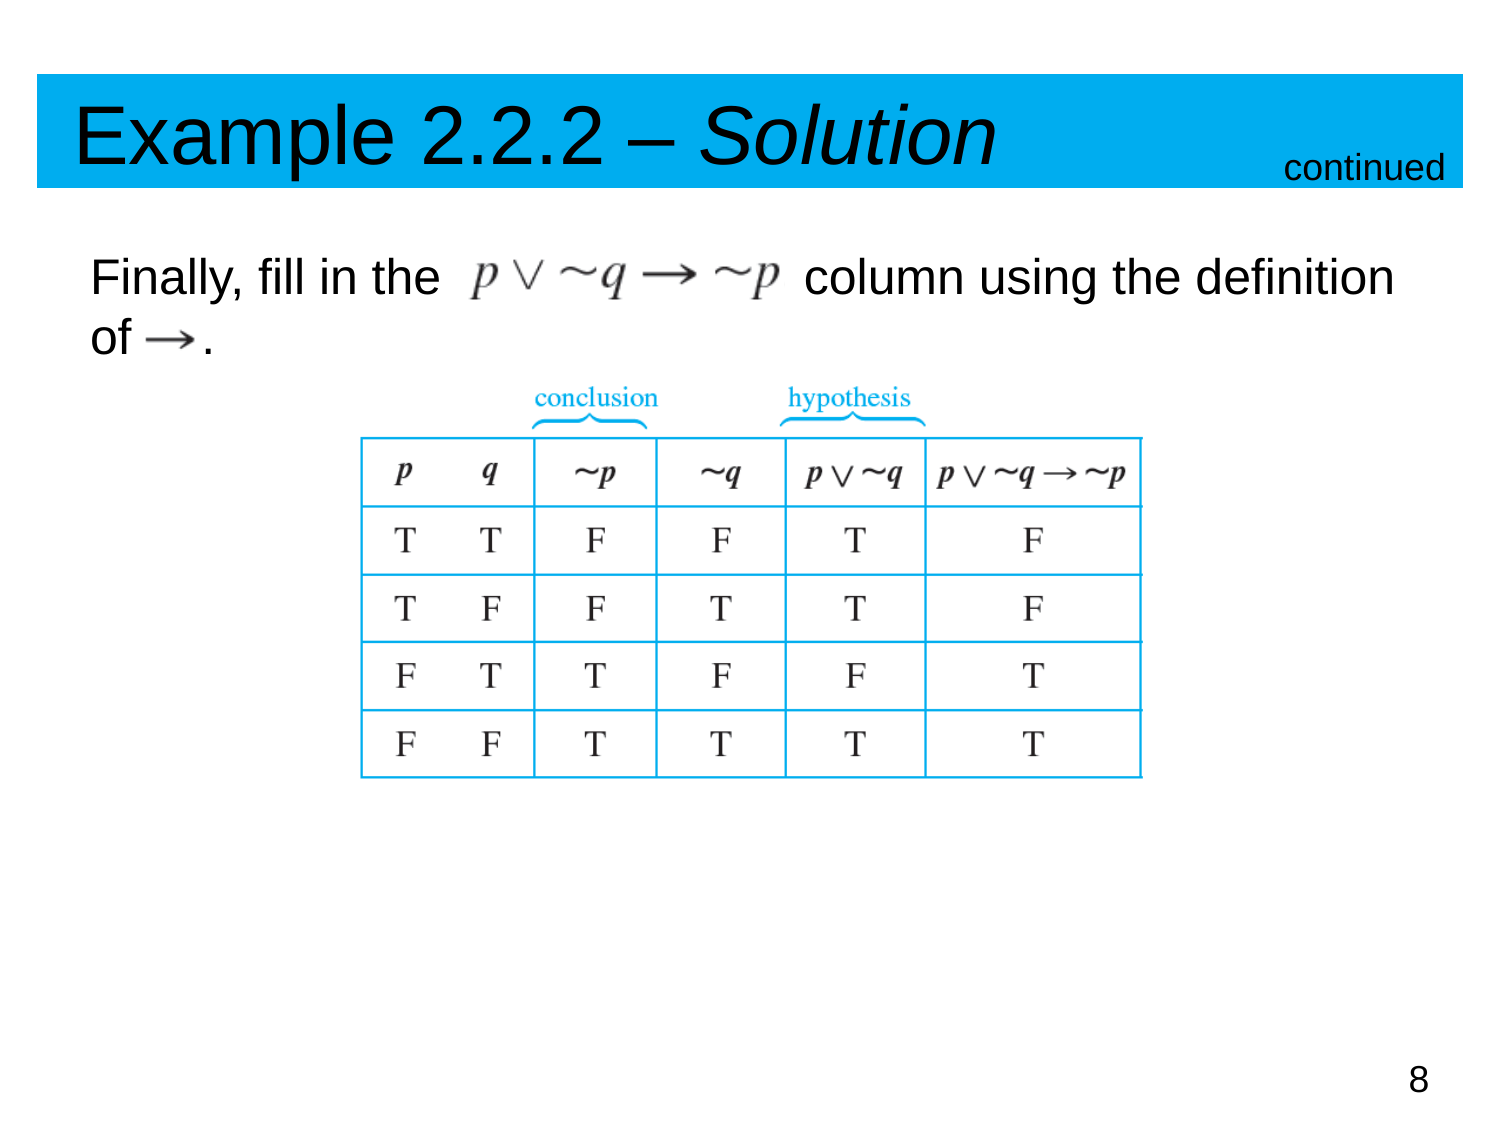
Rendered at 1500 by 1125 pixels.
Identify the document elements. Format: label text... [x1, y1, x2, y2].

title Example 2.2.2 – Solution [58, 37, 1408, 225]
picture [462, 254, 785, 306]
list column using the definition of . [75, 237, 1425, 378]
list continued [1268, 135, 1463, 206]
picture [349, 377, 1150, 788]
picture [141, 324, 201, 357]
